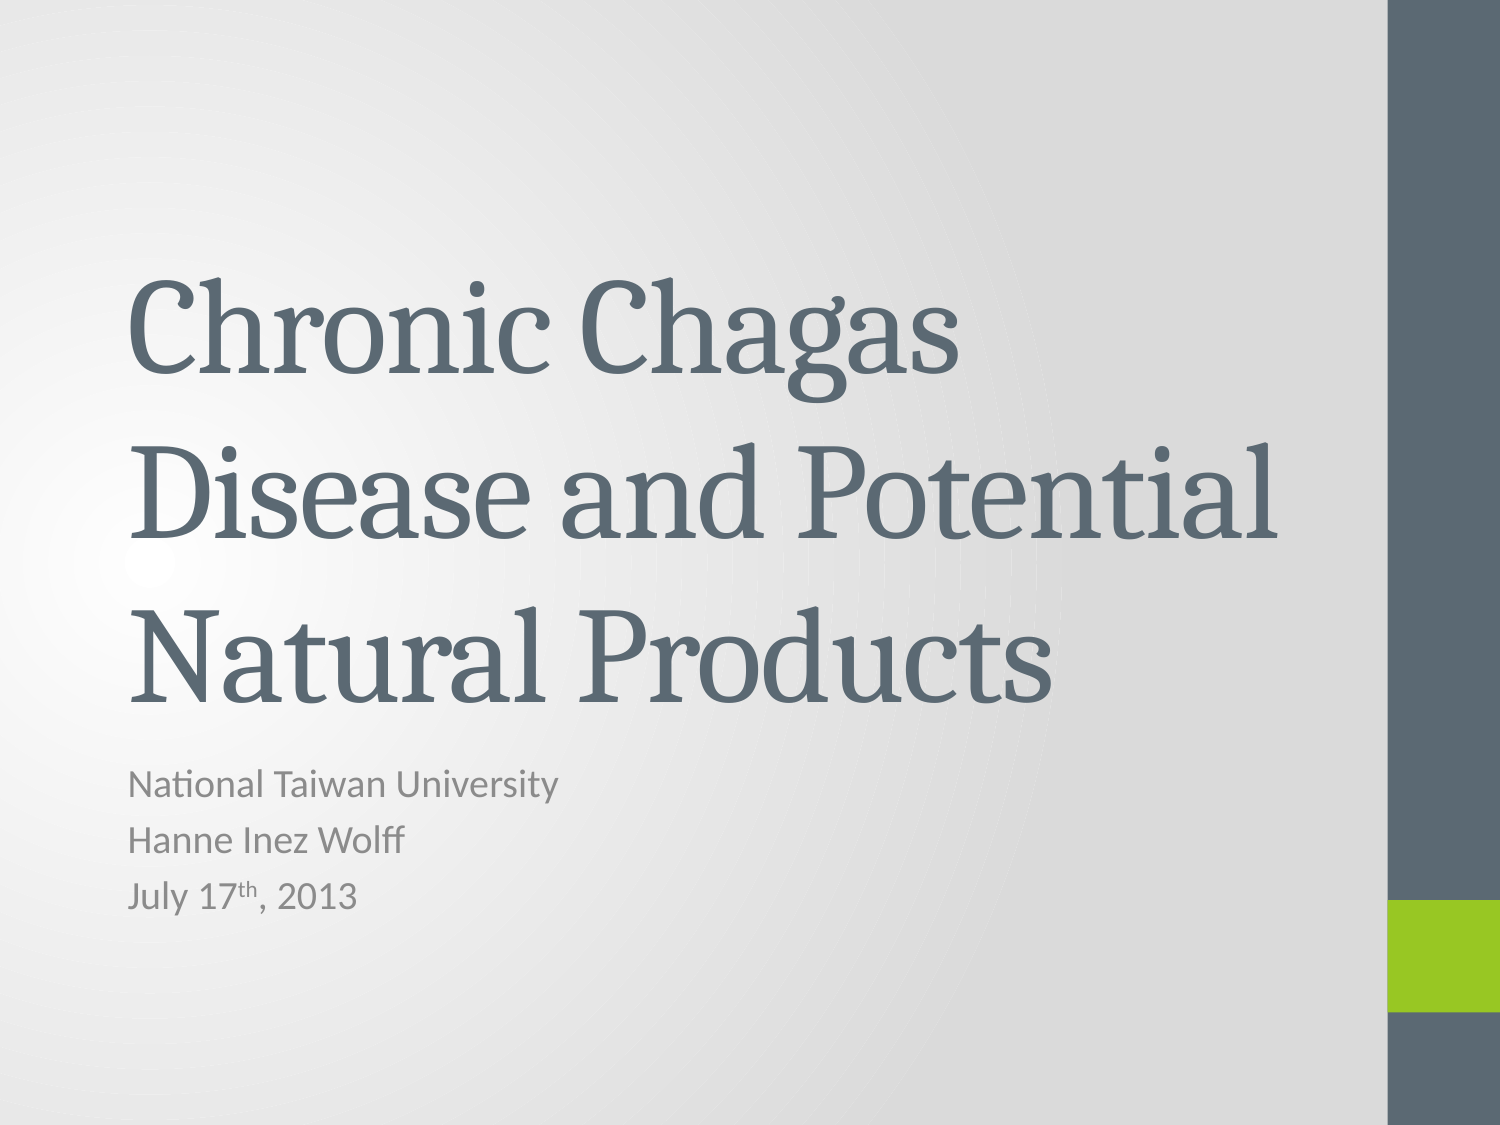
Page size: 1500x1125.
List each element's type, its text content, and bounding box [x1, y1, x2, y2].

subtitle National Taiwan University Hanne Inez Wolff July 17th, 2013 [112, 750, 1173, 925]
title Chronic Chagas Disease and Potential Natural Products [112, 312, 1350, 738]
